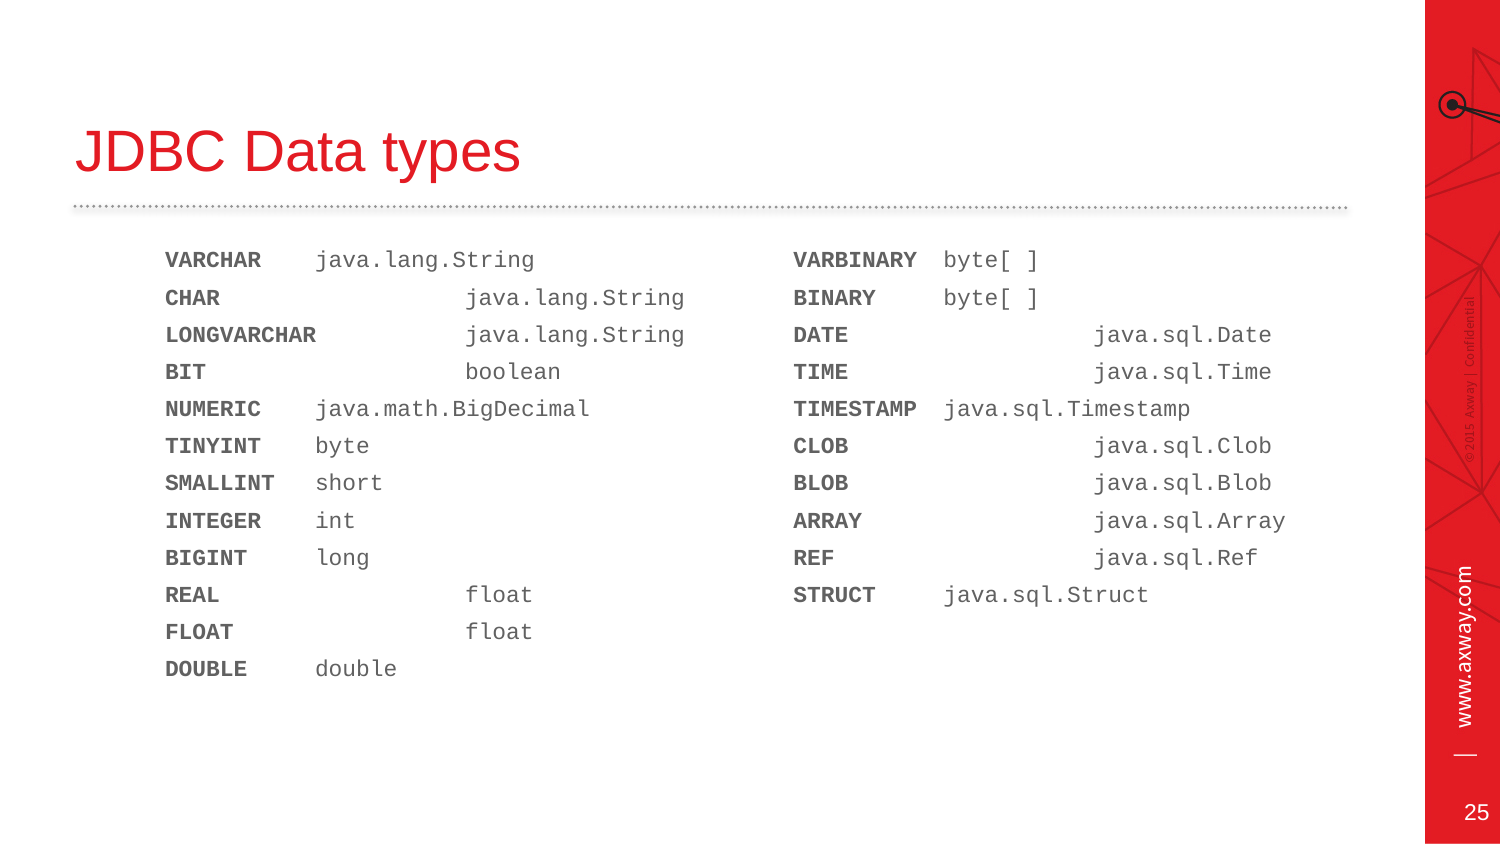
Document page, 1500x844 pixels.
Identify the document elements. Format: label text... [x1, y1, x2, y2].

title JDBC Data types [74, 32, 1352, 193]
picture [1425, 0, 1500, 773]
text_box VARBINARY byte[ ] BINARY byte[ ] DATE java.sql.Date TIME java.sql.Time TIMESTAMP java.sql.Timestamp CLOB java.sql.Clob BLOB java.sql.Blob ARRAY java.sql.Array REF java.sql.Ref STRUCT java.sql.Struct [703, 240, 1316, 798]
list VARCHAR java.lang.String CHAR java.lang.String LONGVARCHAR java.lang.String BIT boolean NUMERIC java.math.BigDecimal TINYINT byte SMALLINT short INTEGER int BIGINT long REAL float FLOAT float DOUBLE double [74, 240, 703, 798]
slide_number 25 [1423, 773, 1500, 844]
